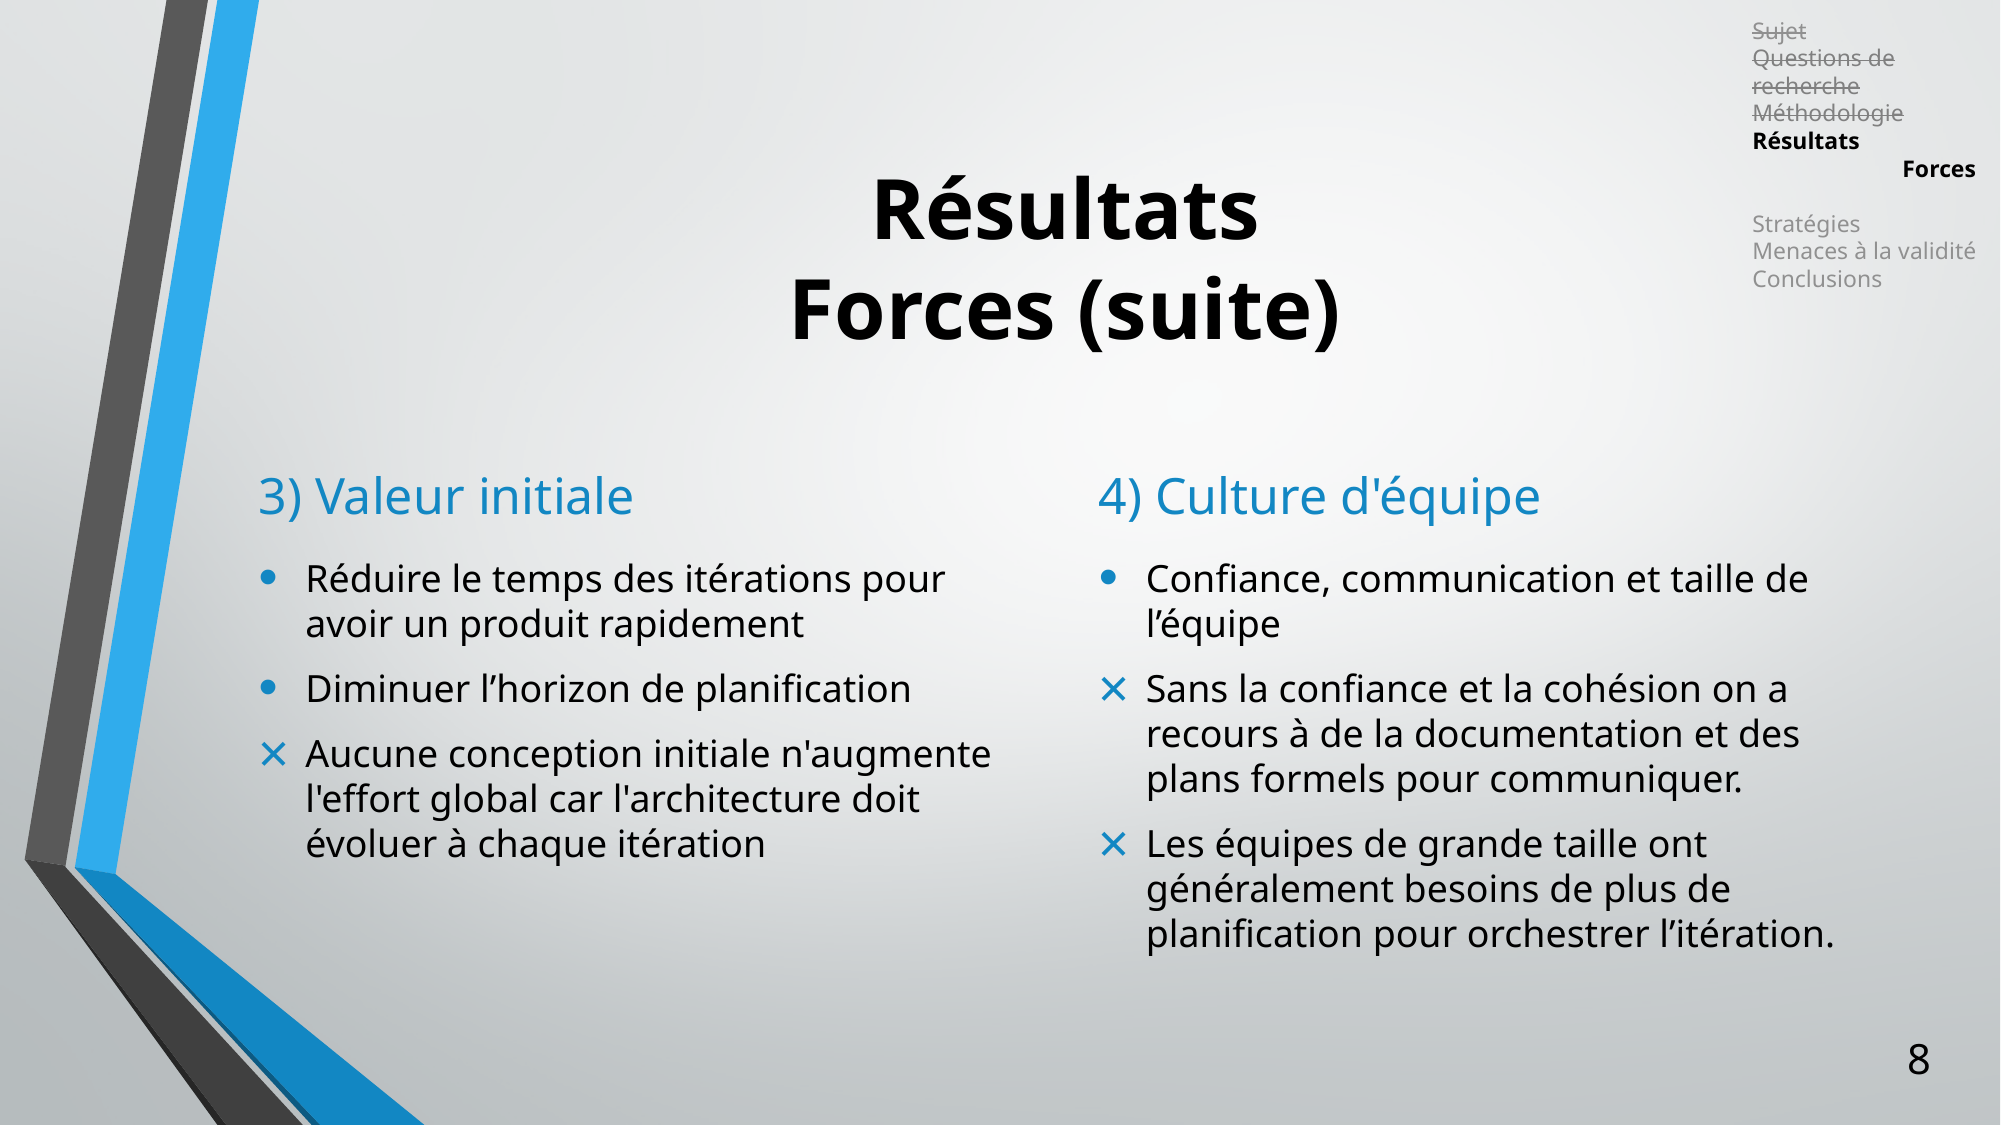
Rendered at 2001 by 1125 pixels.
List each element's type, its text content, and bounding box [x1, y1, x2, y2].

list 4) Culture d'équipe [1083, 437, 1887, 532]
text_box 8 [1892, 1025, 1957, 1111]
title Résultats Forces (suite) [243, 112, 1887, 400]
list 3) Valeur initiale [243, 437, 1047, 532]
text_box Sujet Questions de recherche Méthodologie Résultats Forces Stratégies Menaces à la validité Conclusions [1737, 8, 2000, 304]
list Confiance, communication et taille de l’équipe Sans la confiance et la cohésion on a recours à de la documentation et des plans formels pour communiquer. Les équipes de grande taille ont généralement besoins de plus de planification pour orchestrer l’itération. [1083, 547, 1887, 950]
list Réduire le temps des itérations pour avoir un produit rapidement Diminuer l’horizon de planification Aucune conception initiale n'augmente l'effort global car l'architecture doit évoluer à chaque itération [243, 547, 1047, 950]
